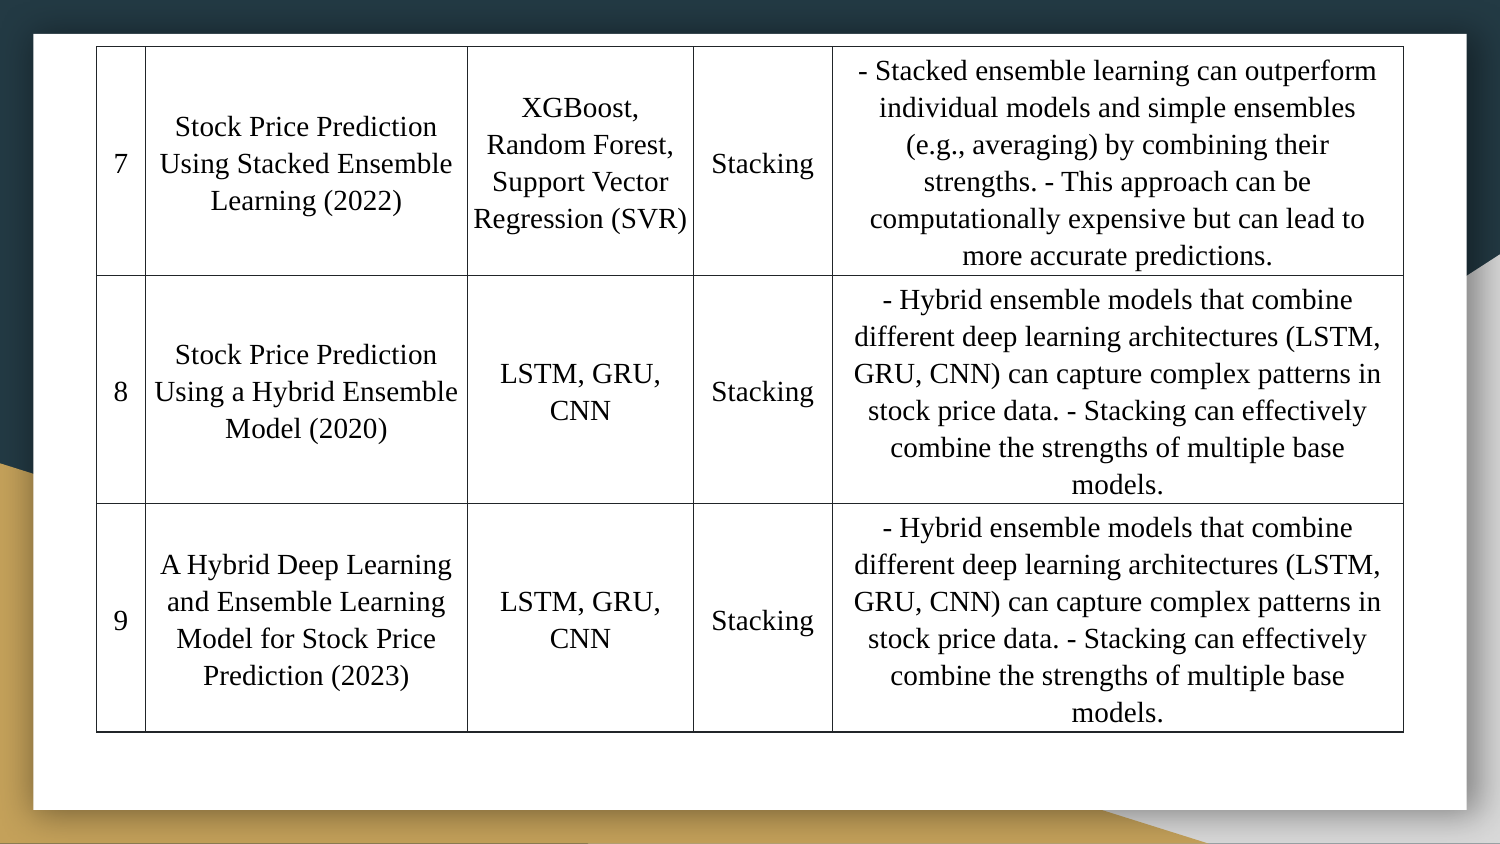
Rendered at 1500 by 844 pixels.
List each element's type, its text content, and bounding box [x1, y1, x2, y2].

table_cell 8 [97, 276, 145, 503]
table_cell LSTM, GRU, CNN [468, 504, 693, 731]
table_cell Stock Price Prediction Using a Hybrid Ensemble Model (2020) [146, 276, 467, 503]
table_cell LSTM, GRU, CNN [468, 276, 693, 503]
table_header - Stacked ensemble learning can outperform individual models and simple ensembles (e.g., averaging) by combining their strengths. - This approach can be computationally expensive but can lead to more accurate predictions. [833, 47, 1403, 275]
table_cell - Hybrid ensemble models that combine different deep learning architectures (LSTM, GRU, CNN) can capture complex patterns in stock price data. - Stacking can effectively combine the strengths of multiple base models. [833, 276, 1403, 503]
table_cell 9 [97, 504, 145, 731]
table_cell A Hybrid Deep Learning and Ensemble Learning Model for Stock Price Prediction (2023) [146, 504, 467, 731]
table_cell Stacking [694, 276, 832, 503]
table_cell - Hybrid ensemble models that combine different deep learning architectures (LSTM, GRU, CNN) can capture complex patterns in stock price data. - Stacking can effectively combine the strengths of multiple base models. [833, 504, 1403, 731]
table_header Stacking [694, 47, 832, 275]
table_header 7 [97, 47, 145, 275]
table_cell Stacking [694, 504, 832, 731]
table_header Stock Price Prediction Using Stacked Ensemble Learning (2022) [146, 47, 467, 275]
table_header XGBoost, Random Forest, Support Vector Regression (SVR) [468, 47, 693, 275]
